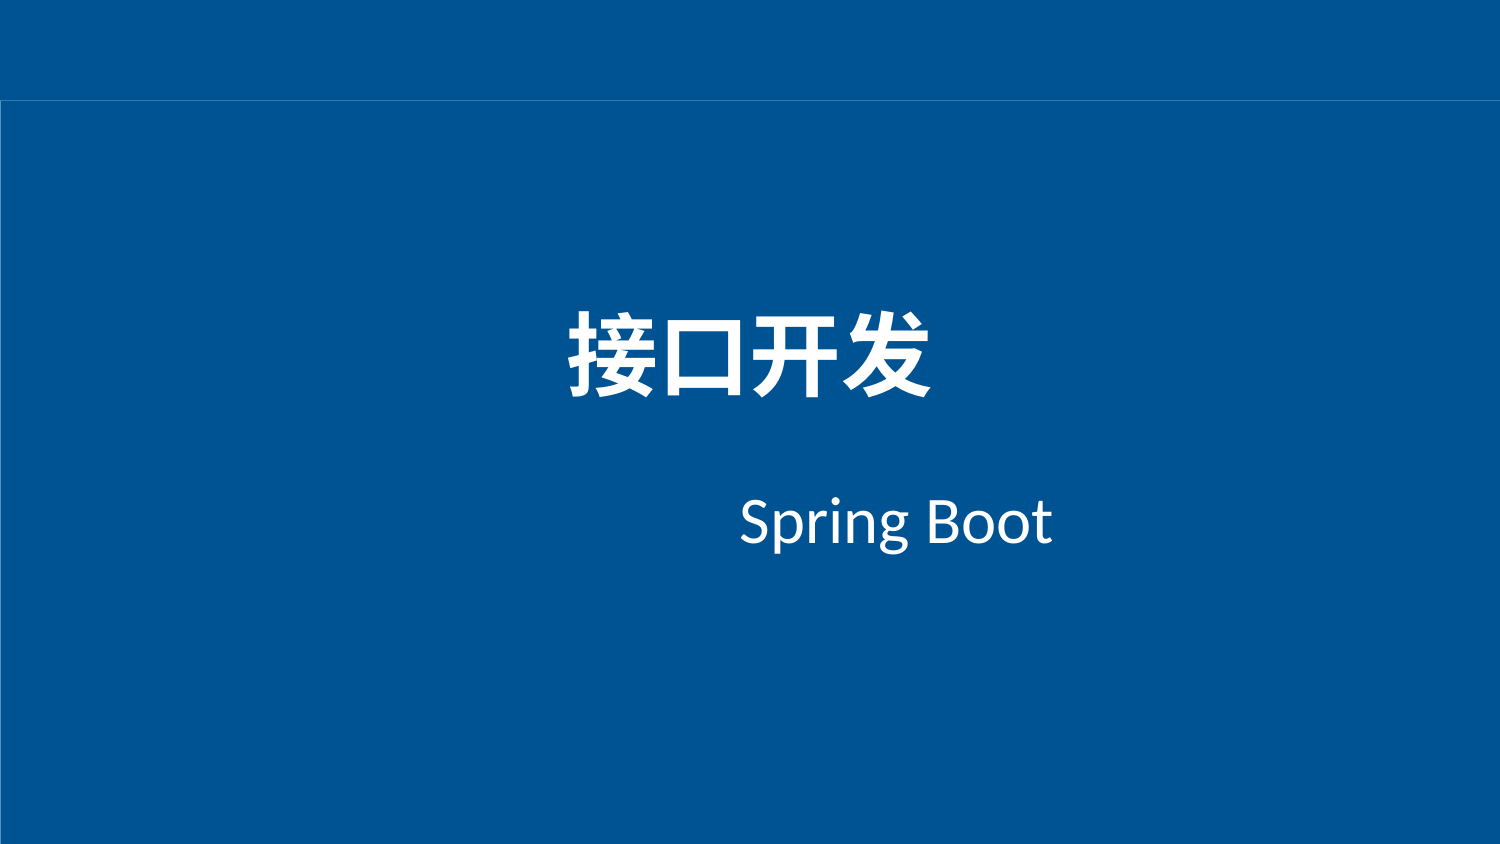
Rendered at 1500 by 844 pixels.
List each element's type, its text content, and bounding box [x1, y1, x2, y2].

subtitle Spring Boot [371, 469, 1422, 685]
title 接口开发 [112, 262, 1388, 443]
